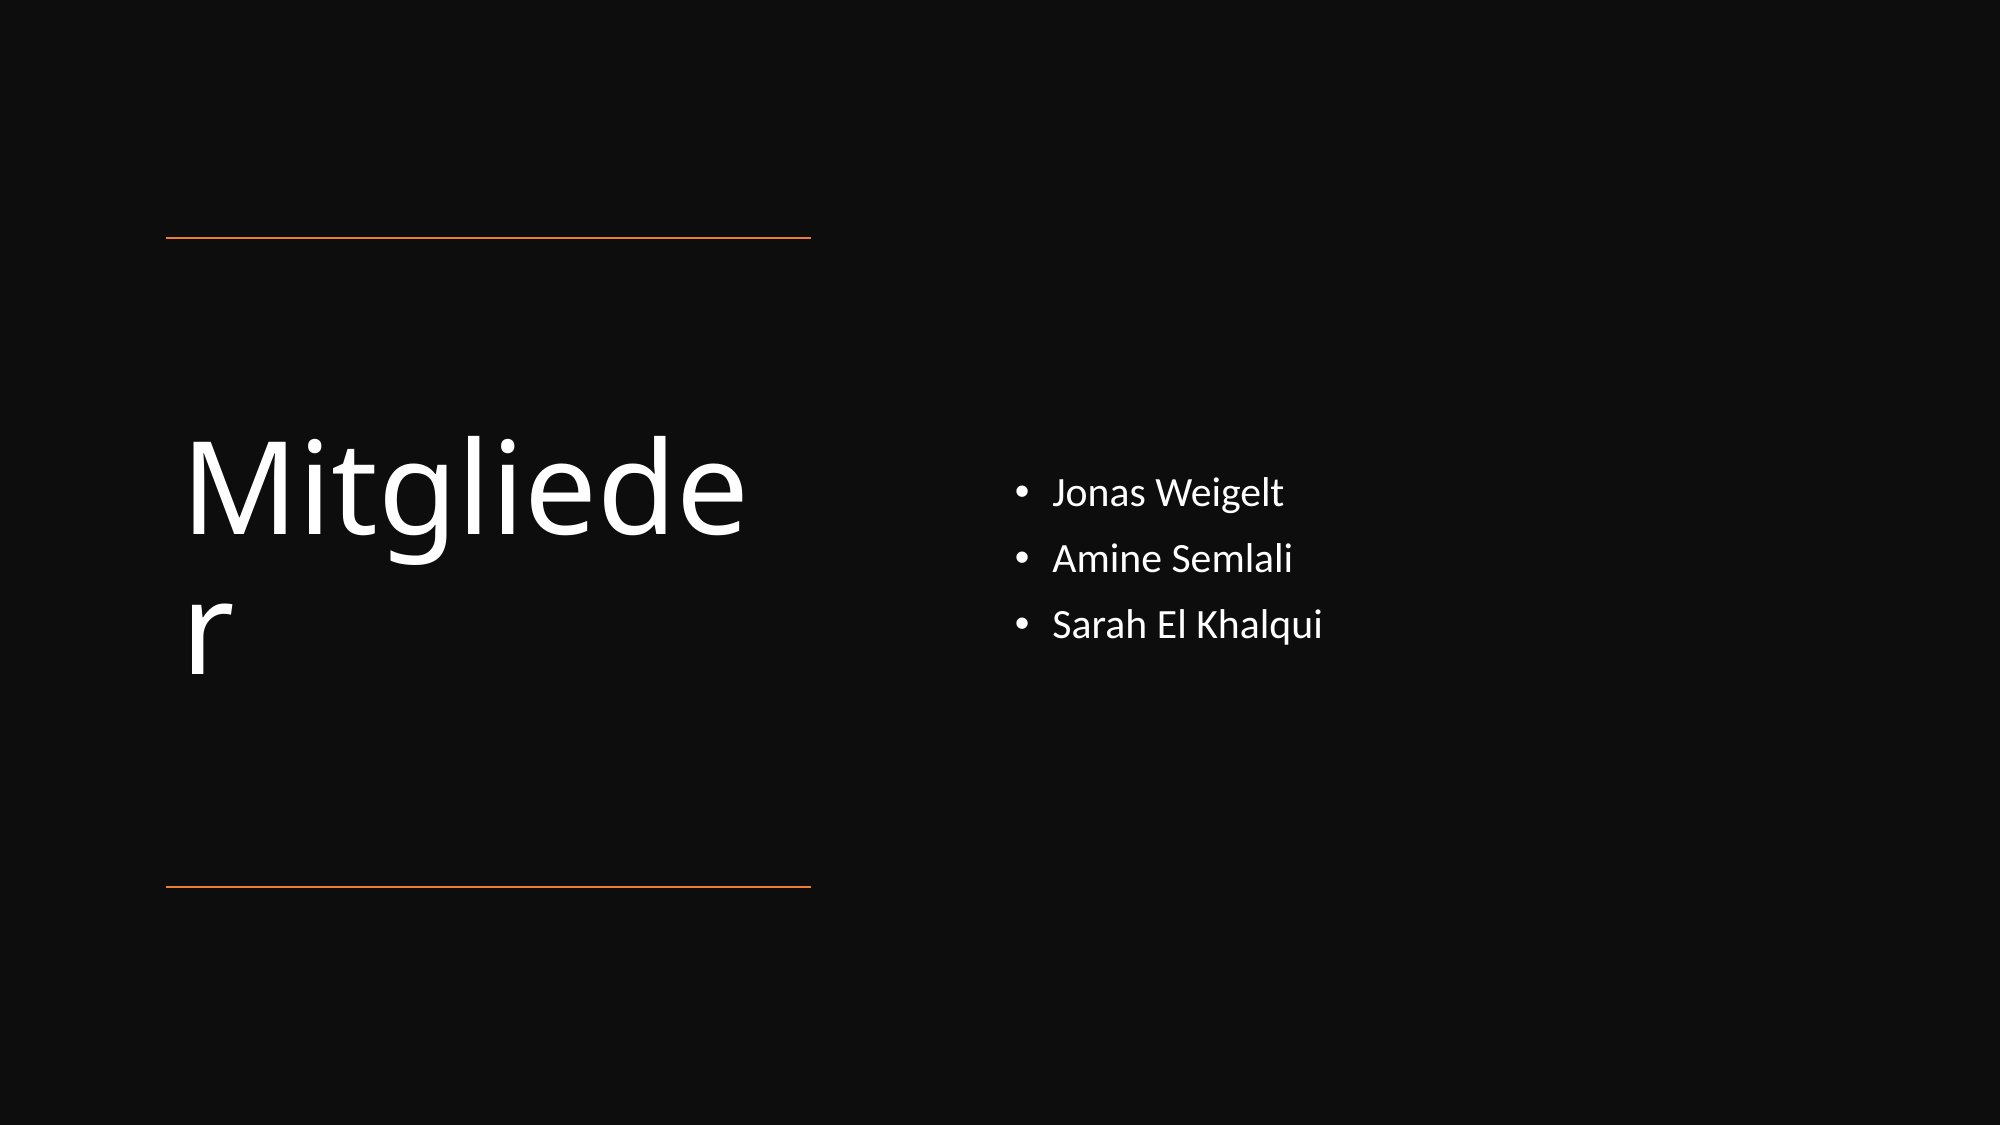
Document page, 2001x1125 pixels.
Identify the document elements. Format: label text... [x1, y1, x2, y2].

text_box [0, 0, 2000, 1125]
title Mitglieder [166, 239, 812, 887]
list Jonas Weigelt Amine Semlali Sarah El Khalqui [999, 181, 1822, 932]
